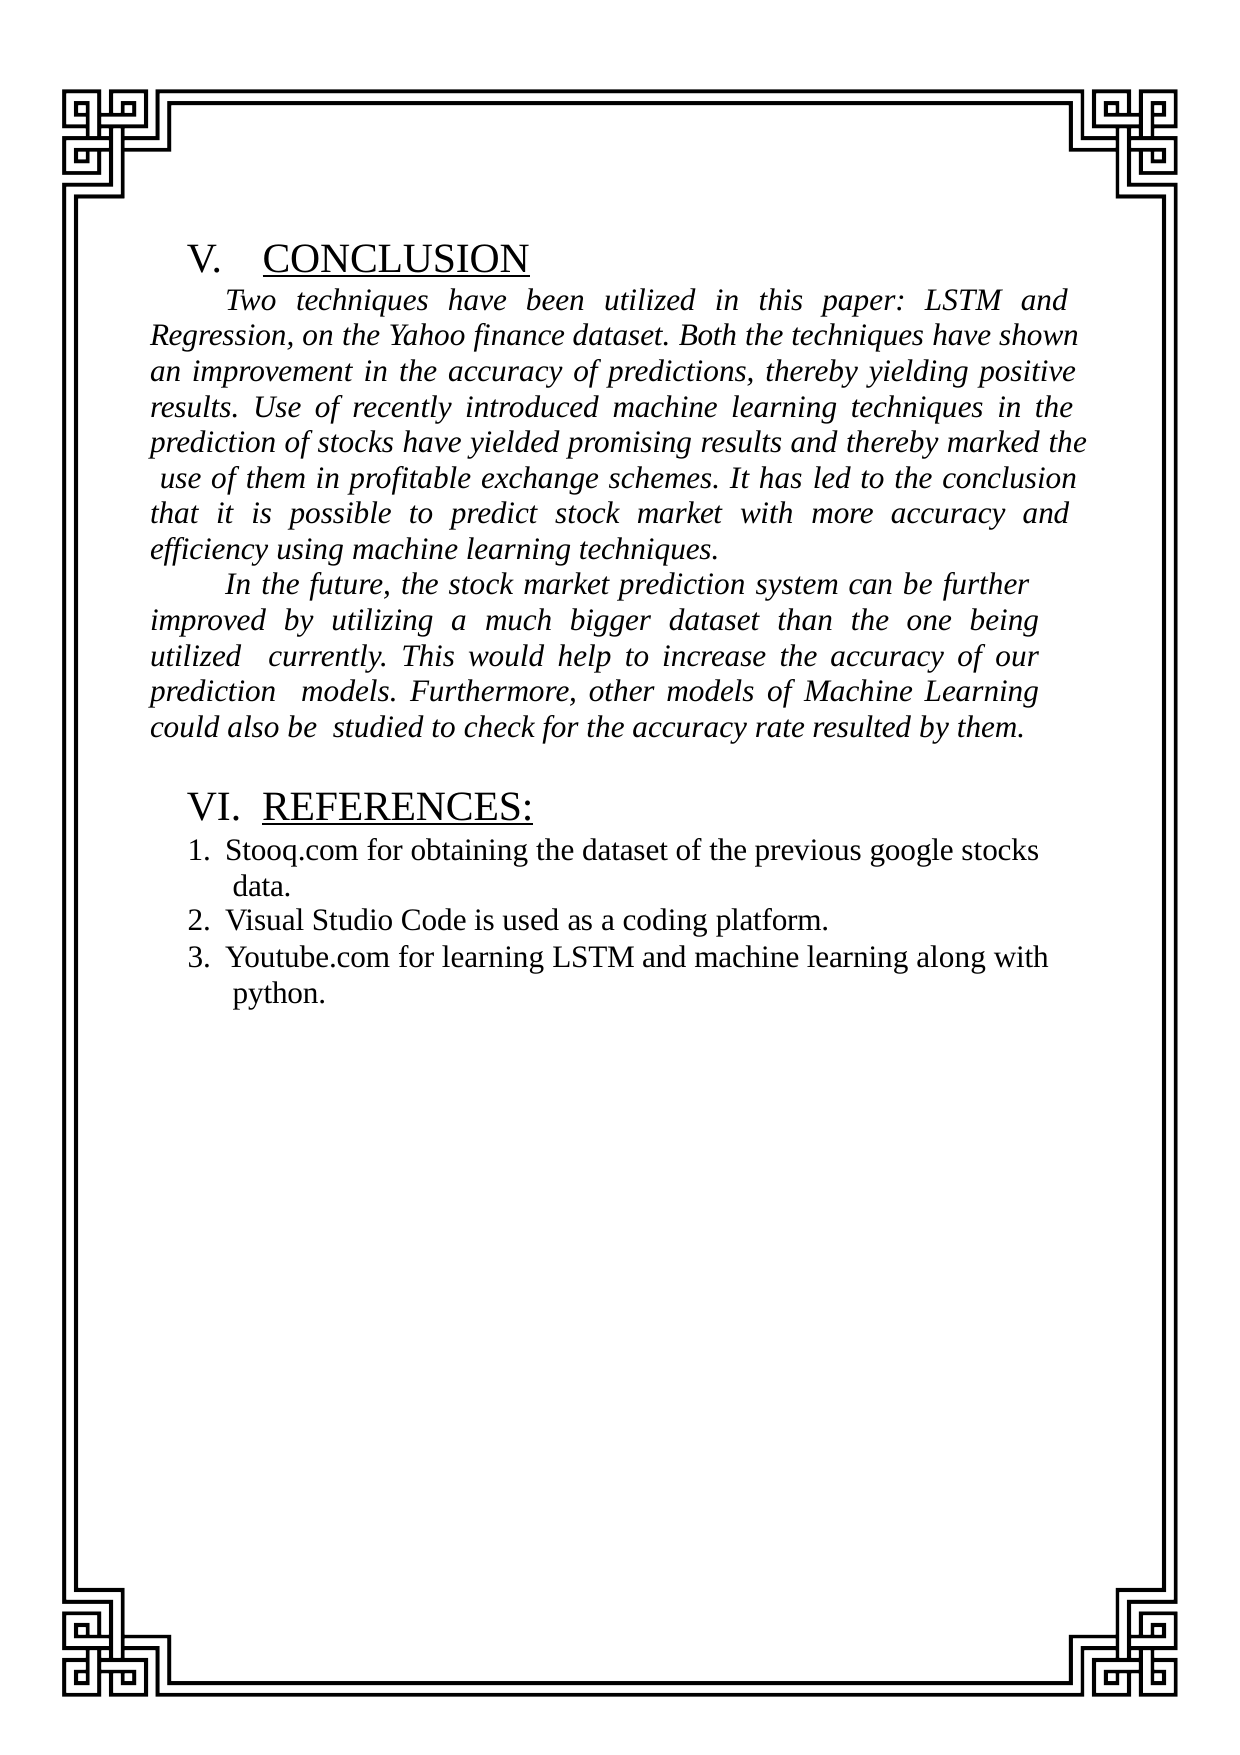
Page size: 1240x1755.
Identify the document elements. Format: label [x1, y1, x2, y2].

picture [62, 89, 1178, 1697]
